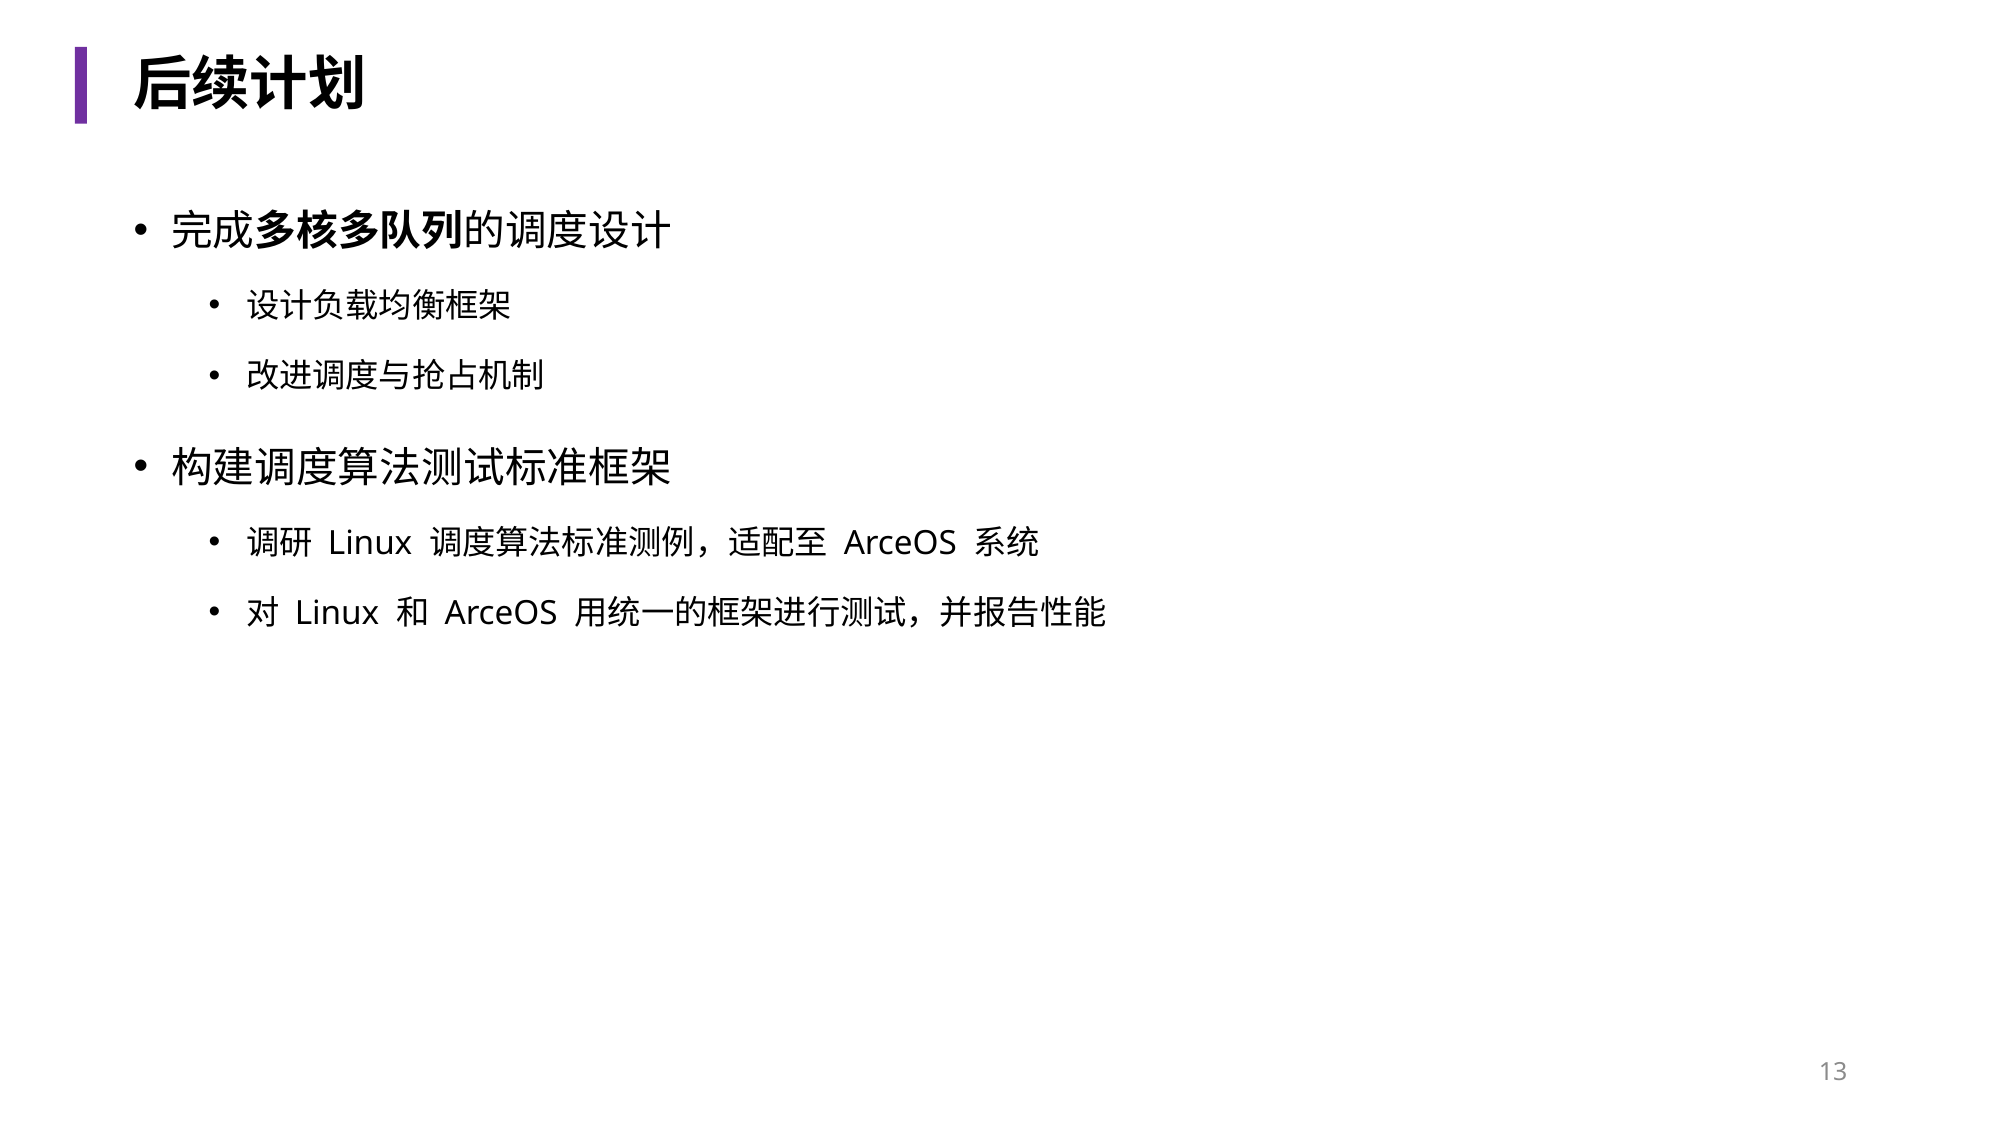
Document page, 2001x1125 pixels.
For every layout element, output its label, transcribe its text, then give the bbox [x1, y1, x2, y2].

title 后续计划 [118, 21, 1099, 150]
list 完成多核多队列的调度设计 设计负载均衡框架 改进调度与抢占机制 构建调度算法测试标准框架 调研 Linux 调度算法标准测例，适配至 ArceOS 系统 对 Linux 和 ArceOS 用统一的框架进行测试，并报告性能 [118, 171, 1844, 886]
slide_number 13 [1412, 1042, 1863, 1103]
text_box [74, 46, 88, 125]
